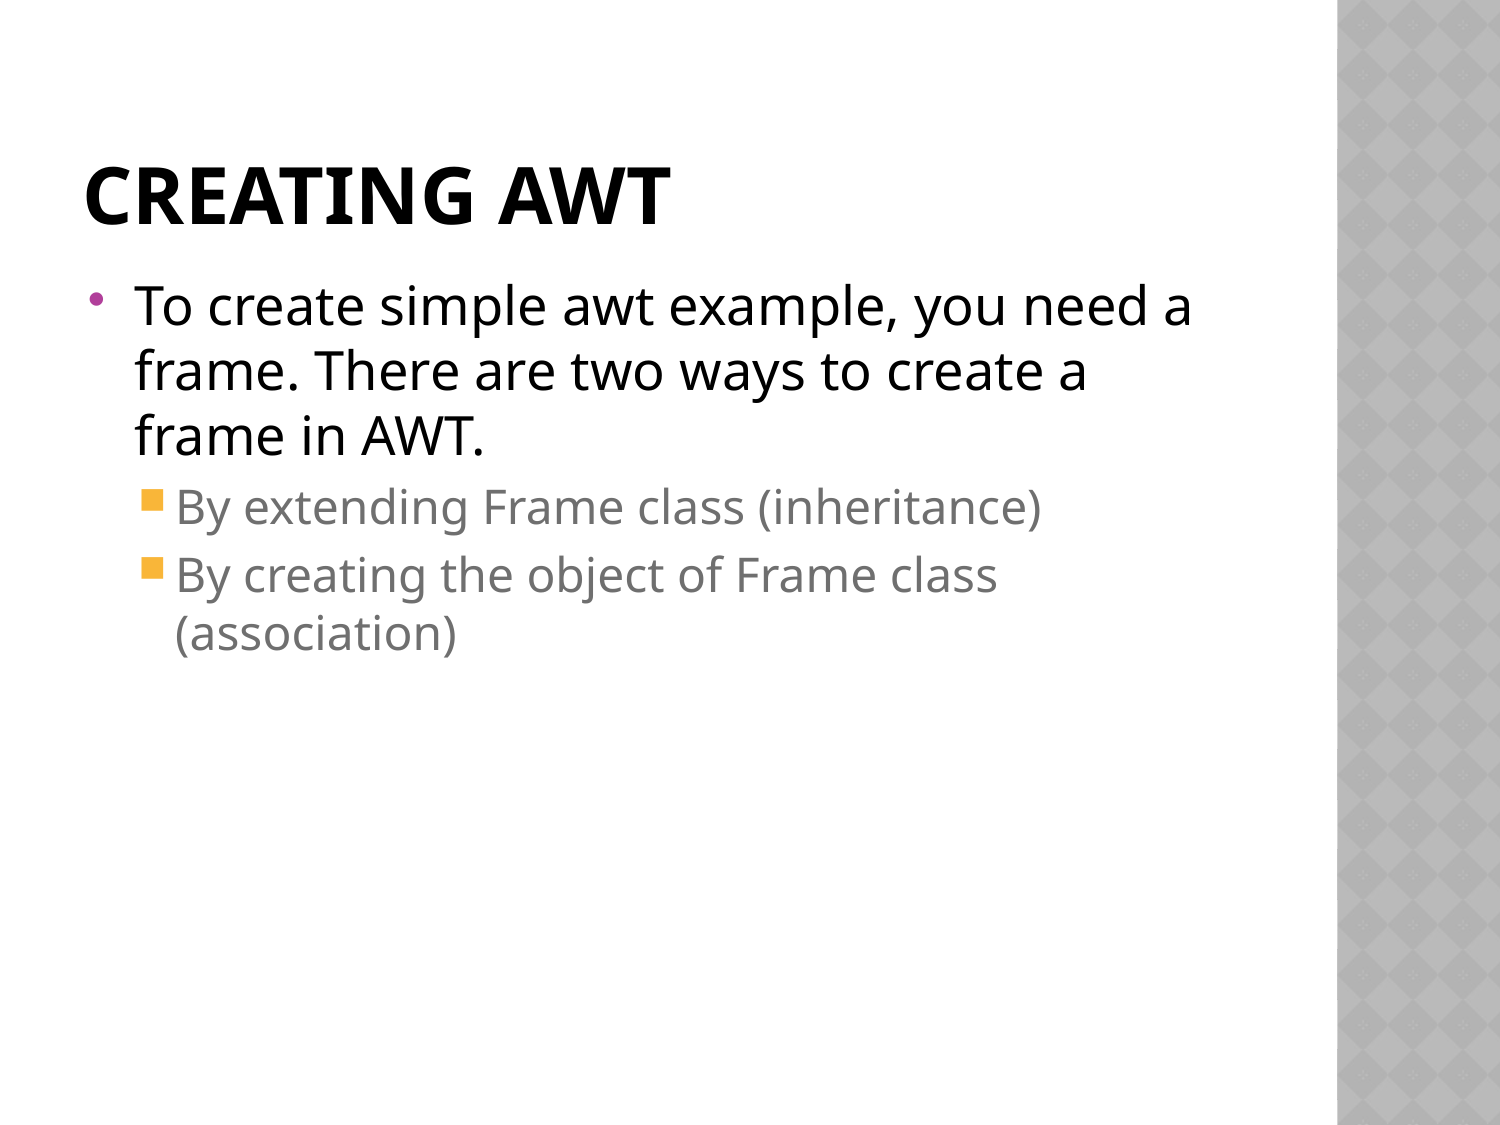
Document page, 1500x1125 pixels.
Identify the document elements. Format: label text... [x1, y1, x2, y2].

list To create simple awt example, you need a frame. There are two ways to create a frame in AWT. By extending Frame class (inheritance) By creating the object of Frame class (association) [75, 264, 1263, 1059]
title Creating awt [75, 52, 1263, 240]
